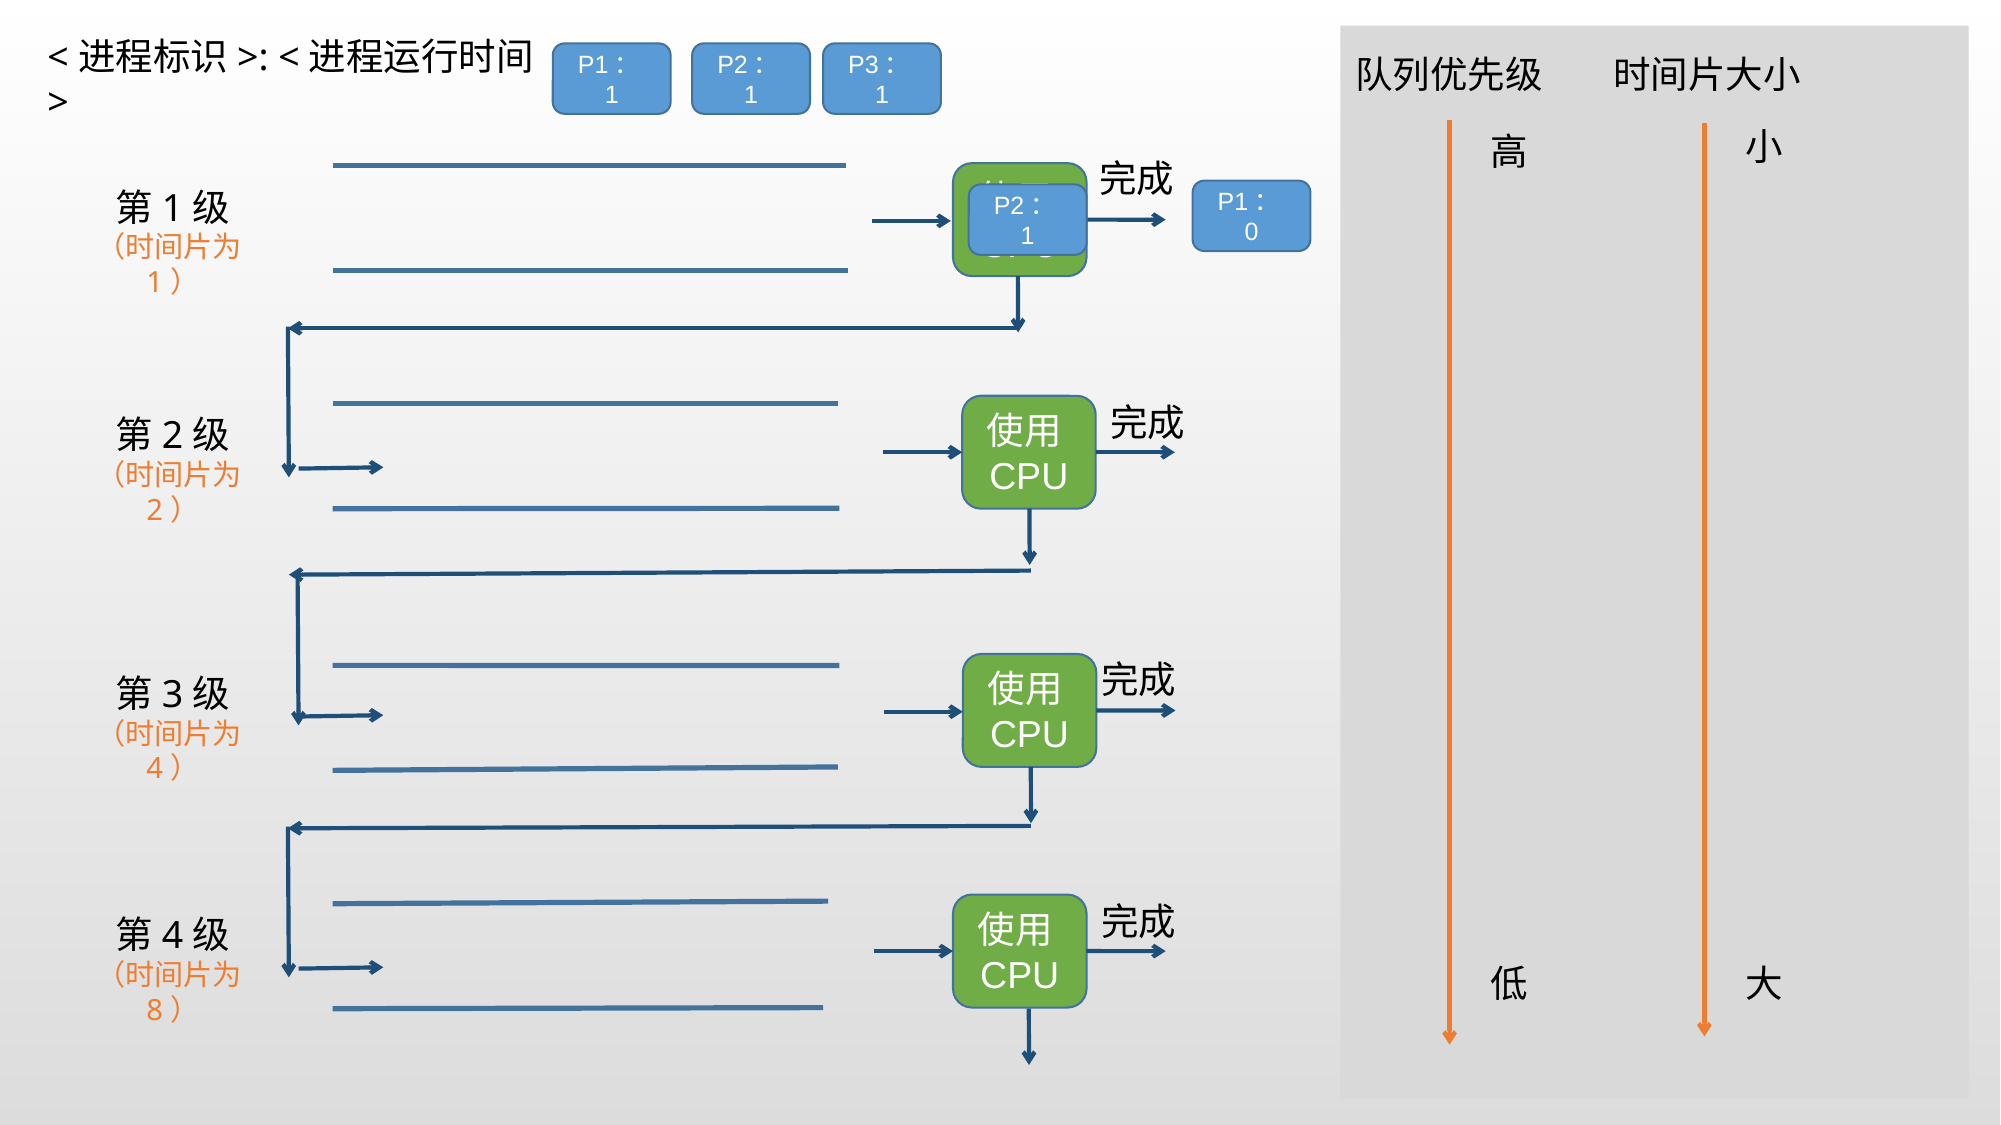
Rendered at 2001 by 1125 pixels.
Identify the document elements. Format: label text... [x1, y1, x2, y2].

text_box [288, 570, 1031, 575]
text_box 队列优先级 [1340, 43, 1559, 104]
text_box 完成 [1095, 391, 1220, 452]
text_box 使用CPU [961, 394, 1097, 510]
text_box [332, 766, 838, 771]
text_box [1339, 25, 1970, 1100]
text_box 第3级 （时间片为4） [73, 662, 273, 793]
text_box P1：0 [1191, 179, 1312, 253]
text_box 第2级 （时间片为2） [73, 403, 273, 534]
text_box P3：1 [822, 42, 942, 115]
text_box 使用CPU [951, 162, 1088, 278]
text_box 完成 [1086, 890, 1211, 951]
text_box 使用CPU [961, 652, 1098, 768]
text_box P2：1 [967, 183, 1088, 256]
text_box 第4级 （时间片为8） [73, 903, 273, 1034]
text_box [287, 825, 1031, 829]
text_box <进程标识>: <进程运行时间> [32, 25, 564, 131]
text_box 完成 [1086, 648, 1211, 709]
text_box P1：1 [551, 42, 672, 115]
text_box 时间片大小 [1598, 43, 1847, 104]
text_box 第1级 （时间片为1） [73, 176, 273, 306]
text_box P2：1 [691, 42, 812, 115]
text_box 低 [1475, 952, 1567, 1013]
text_box 完成 [1084, 147, 1209, 208]
text_box 高 [1475, 120, 1567, 180]
text_box 使用CPU [951, 893, 1088, 1009]
text_box 大 [1730, 952, 1821, 1013]
text_box 小 [1730, 115, 1821, 176]
